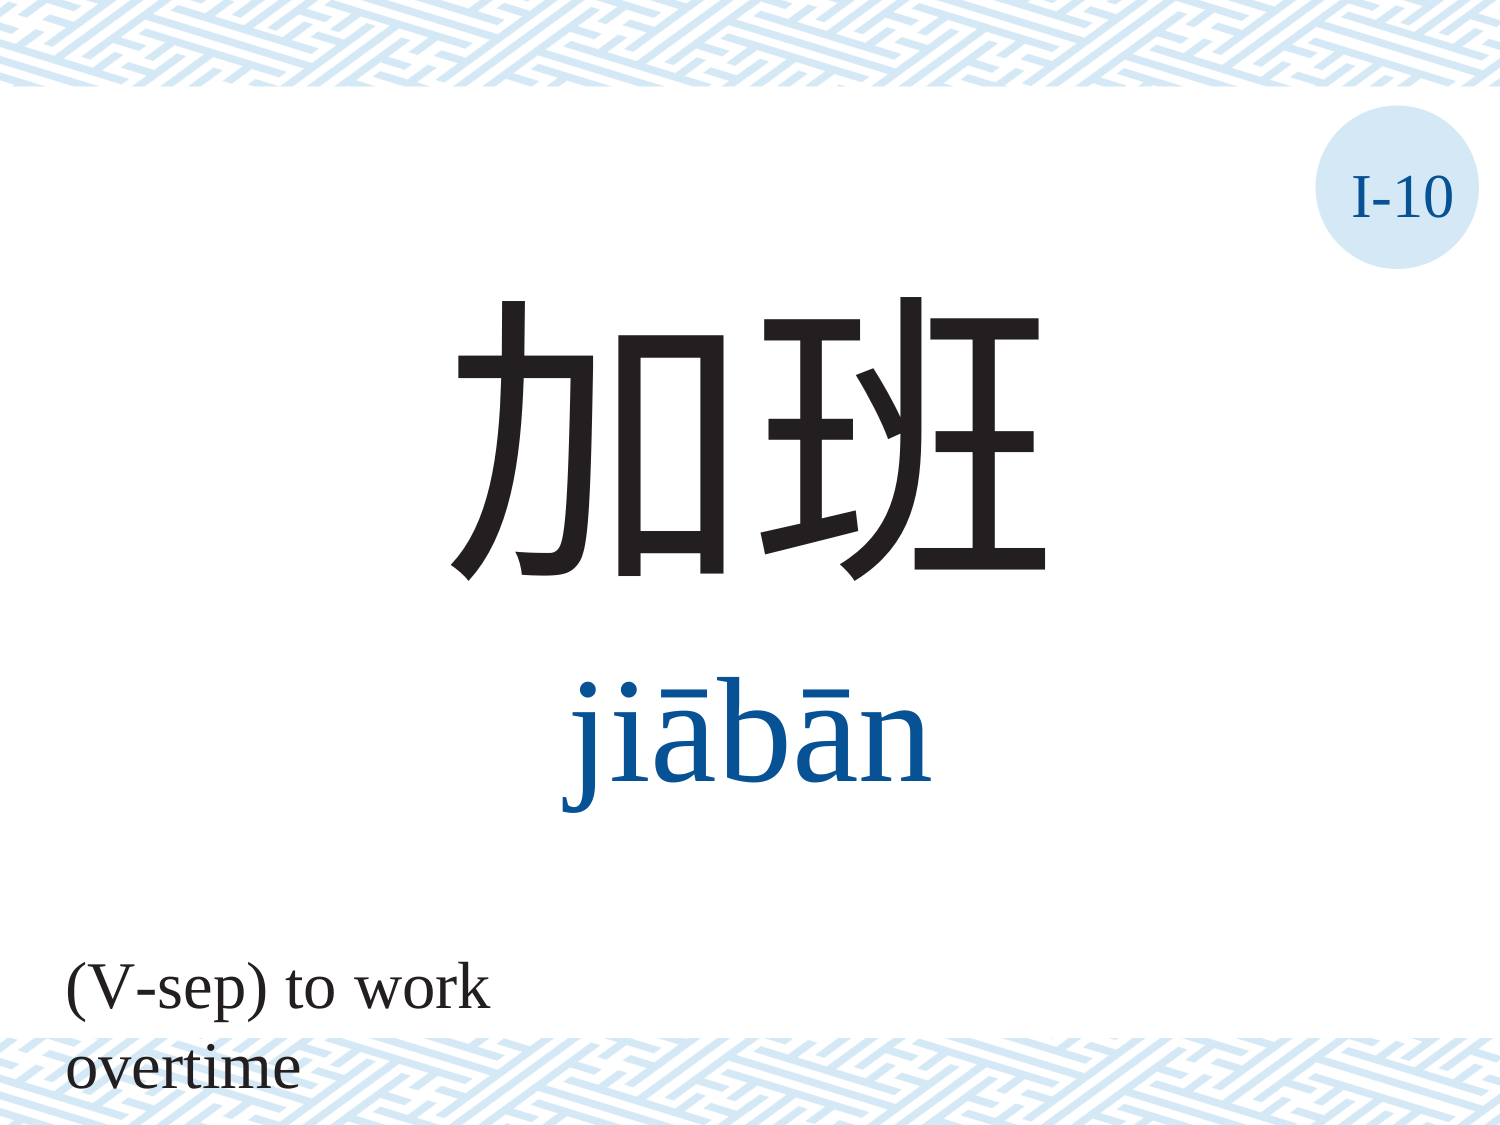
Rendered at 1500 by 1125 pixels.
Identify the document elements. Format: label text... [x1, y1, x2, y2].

picture [0, 0, 1500, 1125]
text_box I-10 加班 jiābān [439, 154, 1456, 812]
text_box (V-sep) to work overtime [62, 942, 741, 1103]
